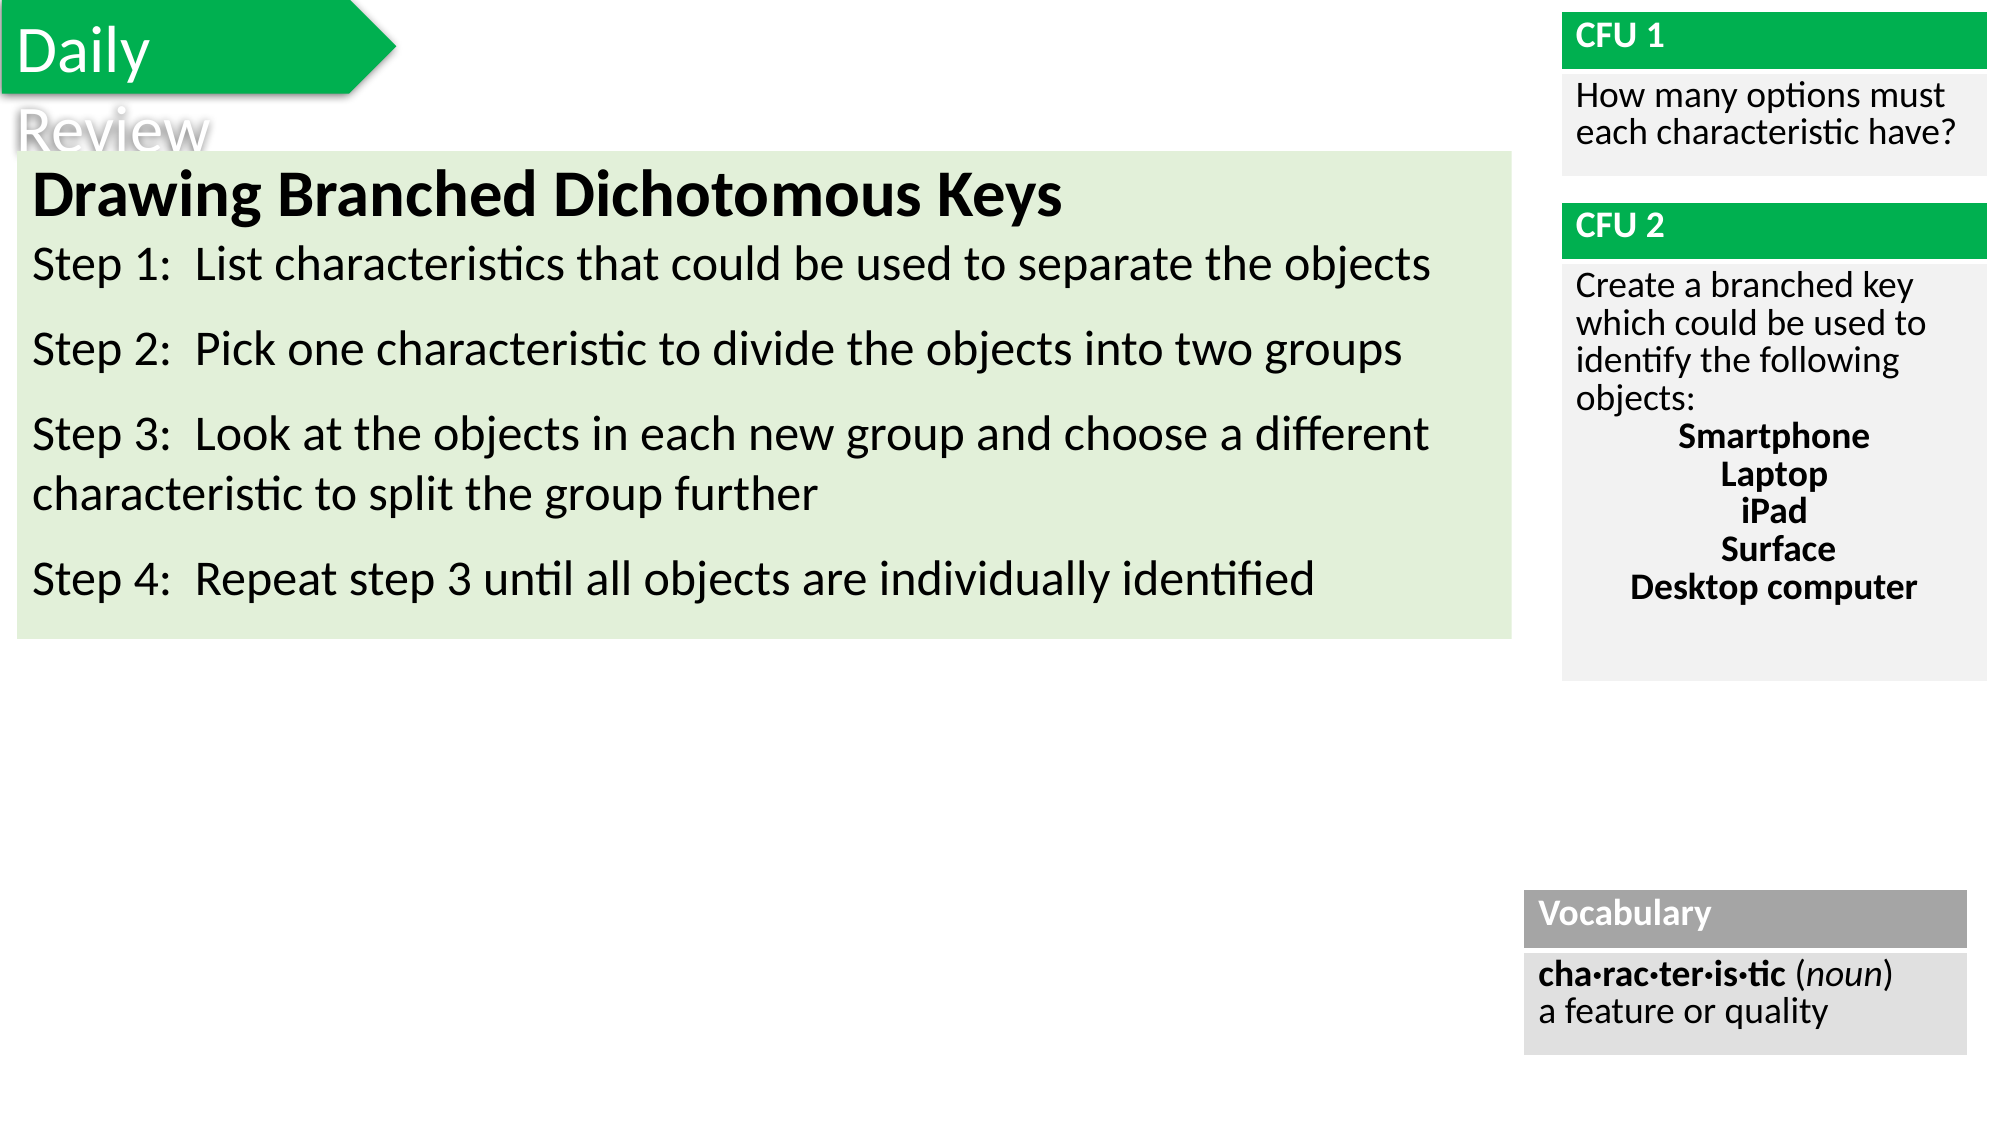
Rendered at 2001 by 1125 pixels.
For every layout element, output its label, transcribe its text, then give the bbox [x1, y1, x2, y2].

table_cell cha·rac·ter·is·tic (noun) a feature or quality [1524, 953, 1967, 1055]
text_box Drawing Branched Dichotomous Keys Step 1: List characteristics that could be used to separate the objects Step 2: Pick one characteristic to divide the objects into two groups Step 3: Look at the objects in each new group and choose a different characteristic to split the group further Step 4: Repeat step 3 until all objects are individually identified [17, 151, 1512, 639]
table_header CFU 2 [1562, 203, 1987, 259]
table_cell Create a branched key which could be used to identify the following objects: Smartphone Laptop iPad Surface Desktop computer [1562, 264, 1987, 681]
table_header CFU 1 [1562, 12, 1987, 69]
table_header Vocabulary [1524, 890, 1967, 948]
table_cell How many options must each characteristic have? [1562, 74, 1987, 176]
text_box Daily Review [1, 0, 397, 94]
